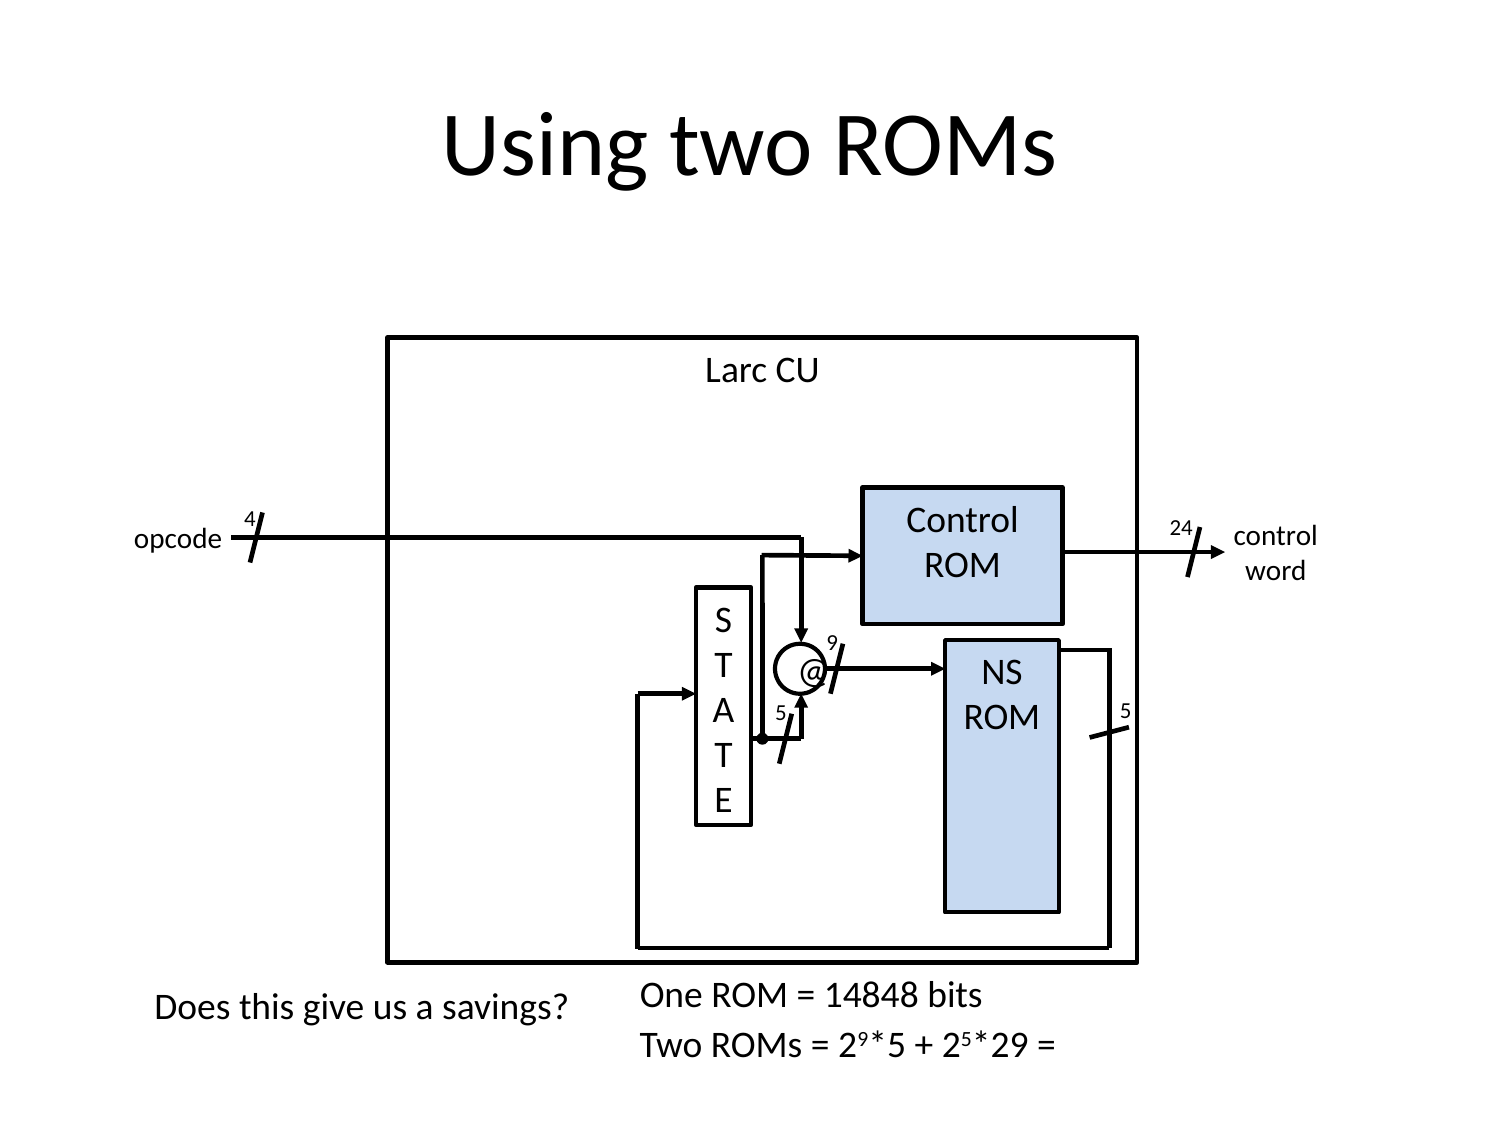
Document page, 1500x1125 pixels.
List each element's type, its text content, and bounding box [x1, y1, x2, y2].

text_box 9 [820, 627, 844, 656]
text_box Two ROMs = 29*5 + 25*29 = [624, 1012, 1163, 1073]
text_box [778, 713, 792, 764]
text_box 5 [1114, 696, 1138, 724]
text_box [1089, 726, 1104, 738]
text_box NS ROM [943, 638, 1061, 914]
text_box @ [772, 641, 825, 696]
text_box Control ROM [860, 485, 1065, 626]
text_box One ROM = 14848 bits [624, 962, 1073, 1012]
text_box Does this give us a savings? [139, 974, 588, 1035]
text_box control word [1219, 516, 1332, 587]
text_box Larc CU [385, 335, 1139, 554]
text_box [249, 512, 263, 563]
text_box 4 [231, 503, 269, 532]
title Using two ROMs [75, 45, 1425, 233]
text_box 5 [769, 697, 793, 726]
text_box 24 [1162, 512, 1200, 540]
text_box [1113, 726, 1130, 738]
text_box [1187, 526, 1201, 578]
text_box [830, 643, 844, 694]
text_box S T A T E [694, 585, 753, 827]
text_box Larc CU [385, 546, 1139, 965]
text_box opcode [121, 519, 235, 555]
